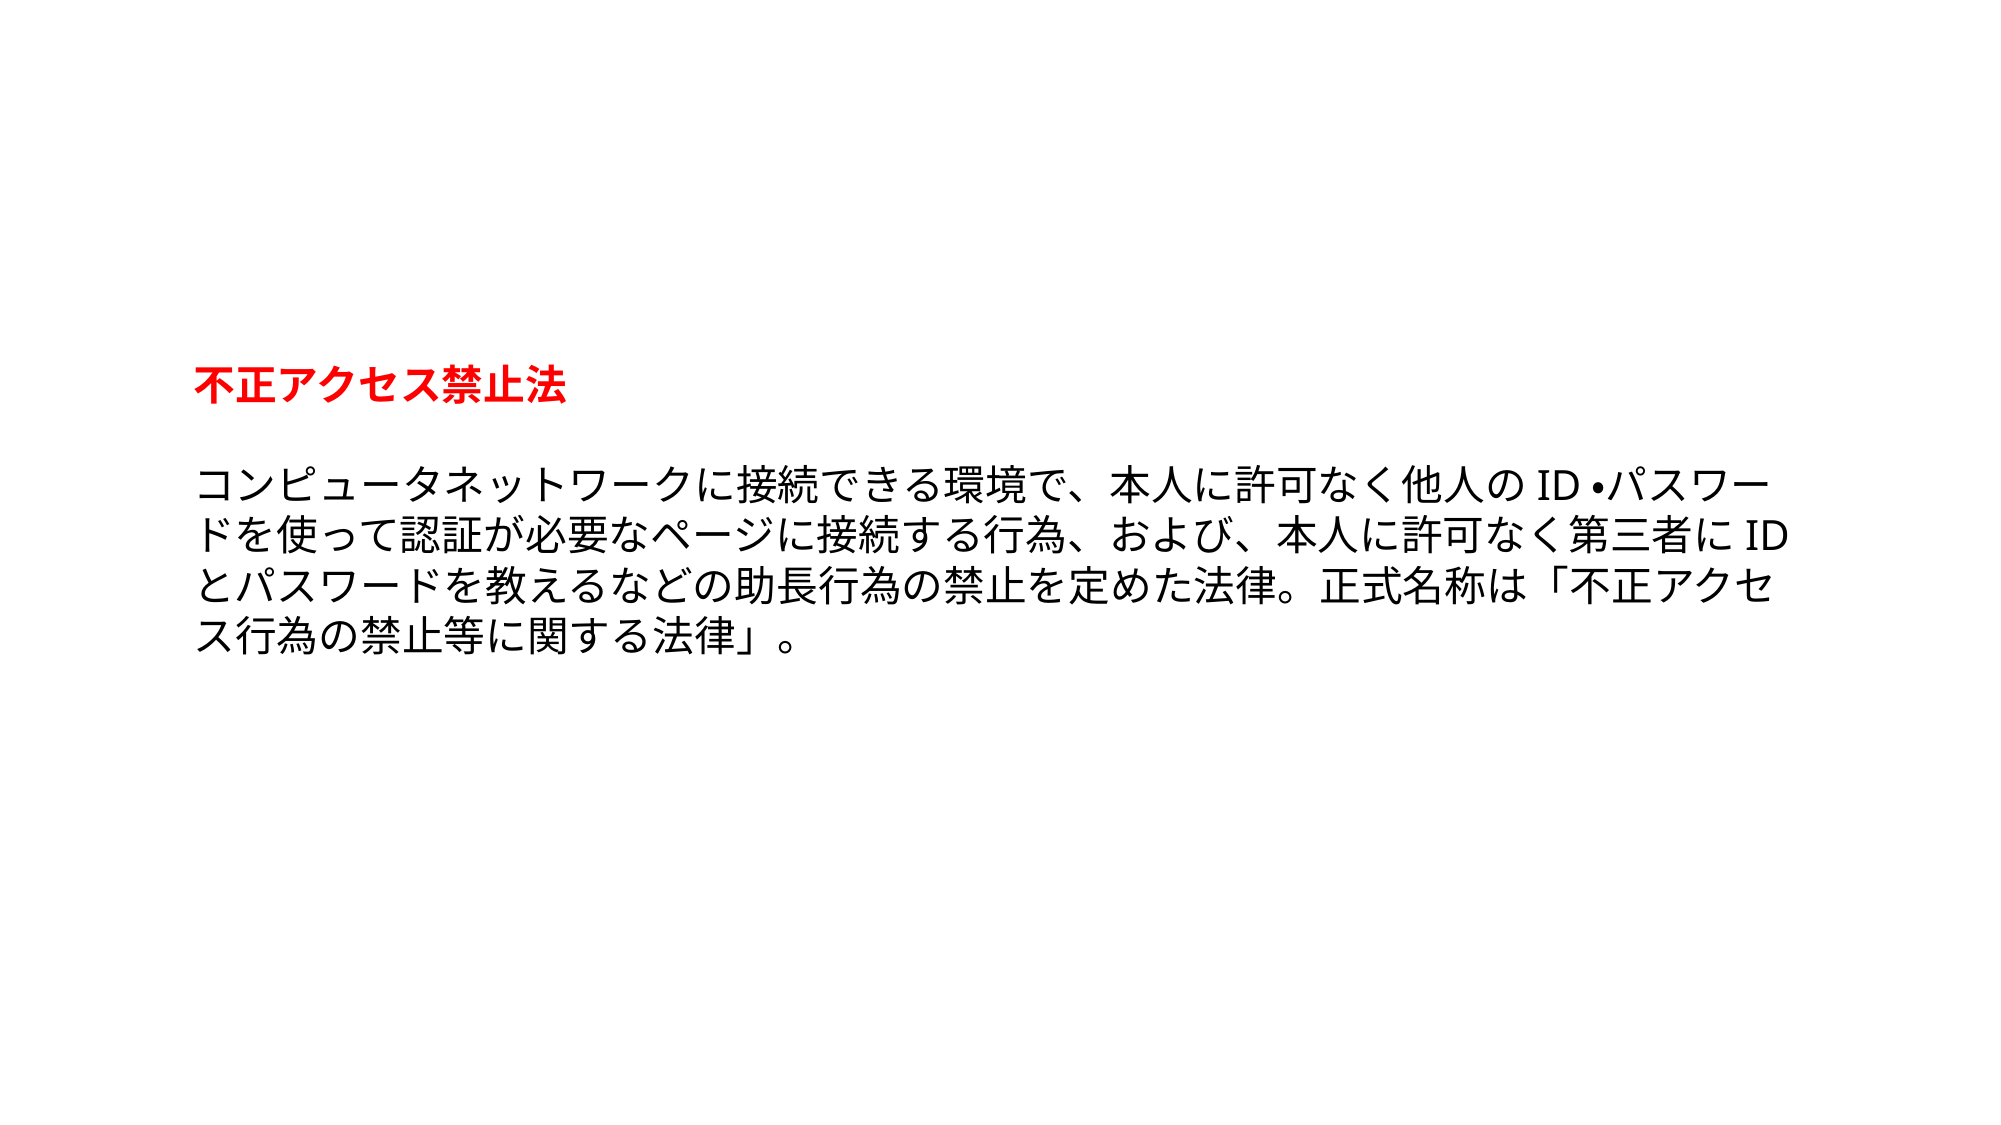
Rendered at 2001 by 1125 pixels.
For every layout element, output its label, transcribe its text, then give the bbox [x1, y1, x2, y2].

text_box 不正アクセス禁止法 コンピュータネットワークに接続できる環境で、本人に許可なく他人のID・パスワードを使って認証が必要なページに接続する行為、および、本人に許可なく第三者にIDとパスワードを教えるなどの助長行為の禁止を定めた法律。正式名称は「不正アクセス行為の禁止等に関する法律」。 [178, 351, 1822, 667]
